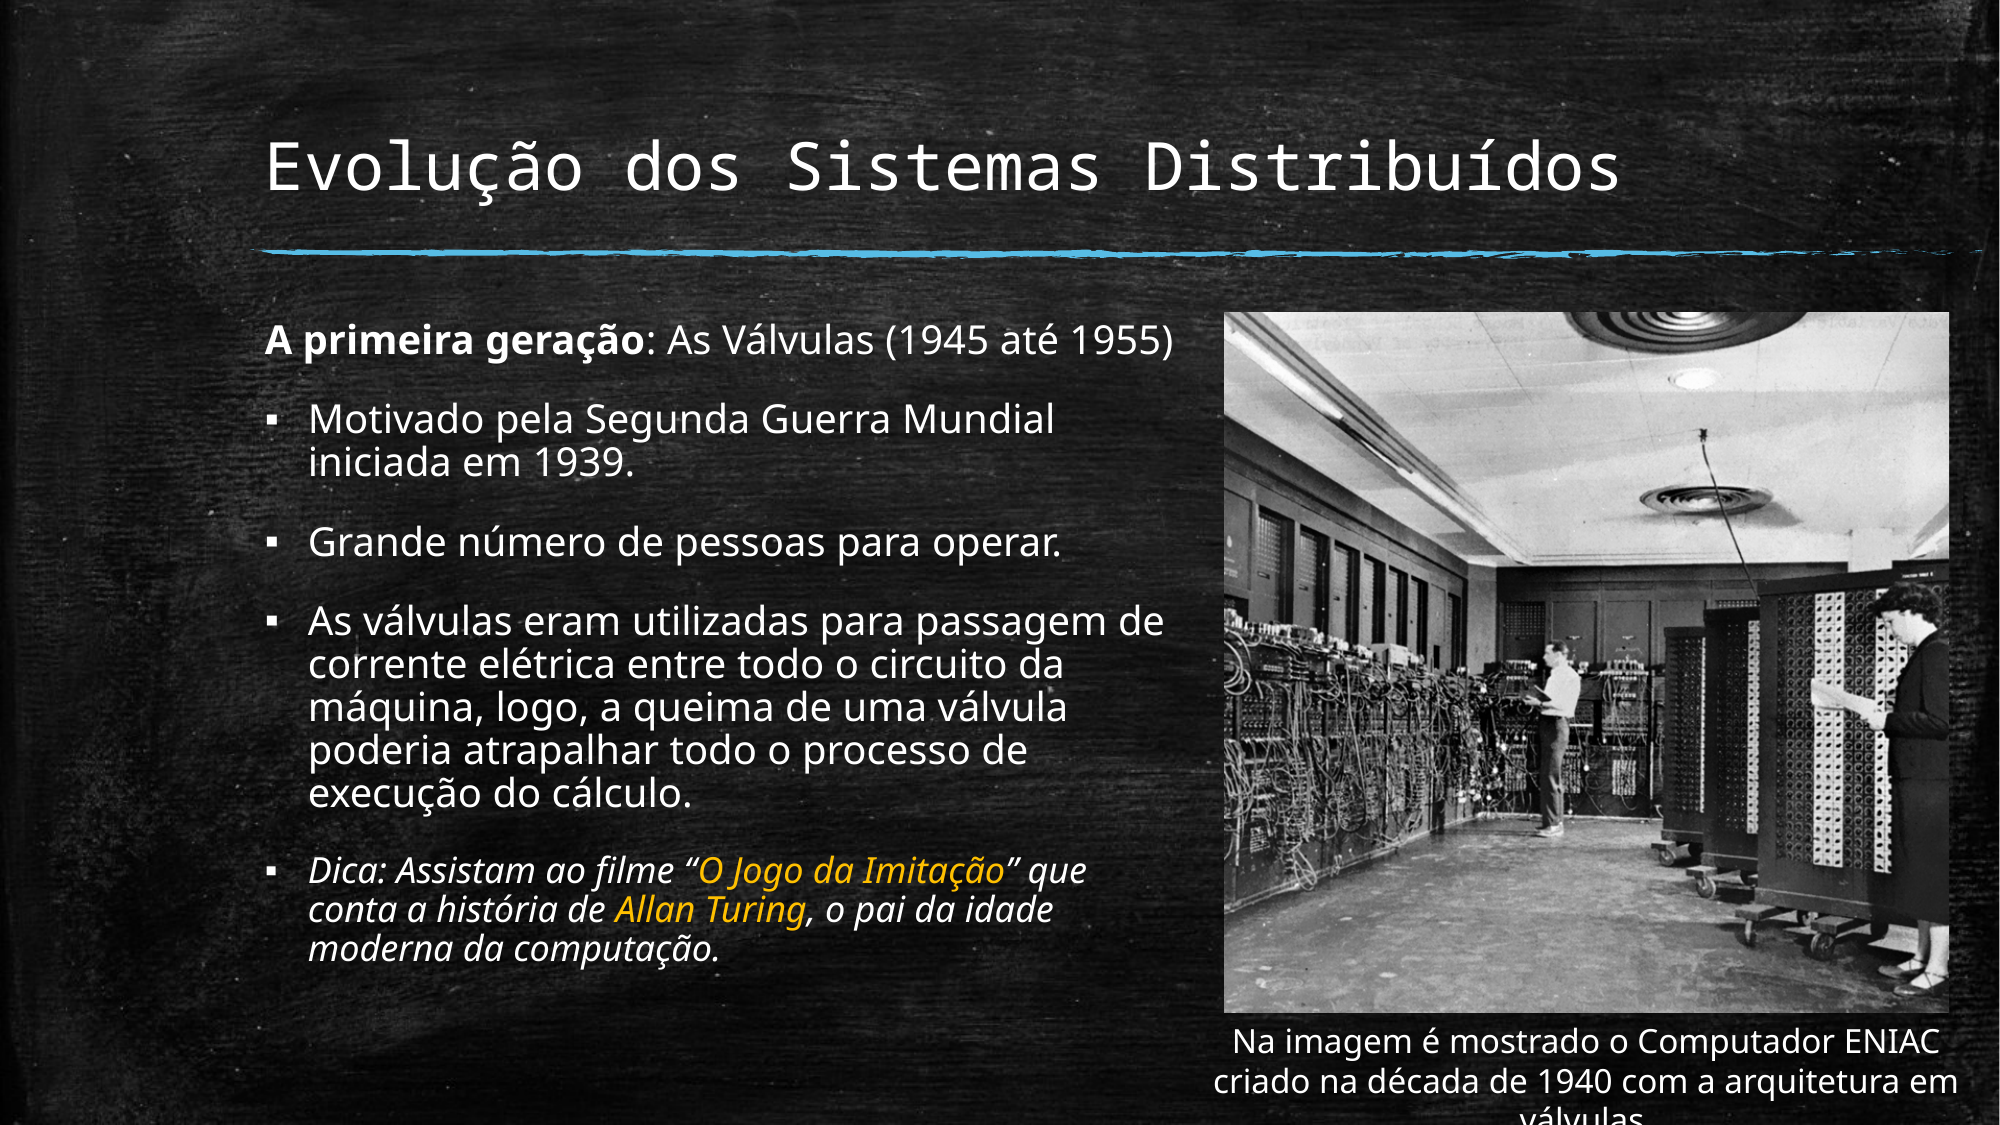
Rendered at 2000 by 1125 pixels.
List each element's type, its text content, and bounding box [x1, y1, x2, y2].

picture [1224, 312, 1950, 1013]
list A primeira geração: As Válvulas (1945 até 1955) Motivado pela Segunda Guerra Mundial iniciada em 1939. Grande número de pessoas para operar. As válvulas eram utilizadas para passagem de corrente elétrica entre todo o circuito da máquina, logo, a queima de uma válvula poderia atrapalhar todo o processo de execução do cálculo. Dica: Assistam ao filme “O Jogo da Imitação” que conta a história de Allan Turing, o pai da idade moderna da computação. [249, 312, 1197, 1013]
text_box Na imagem é mostrado o Computador ENIAC criado na década de 1940 com a arquitetura em válvulas. [1196, 1012, 1977, 1125]
title Evolução dos Sistemas Distribuídos [249, 45, 1750, 213]
